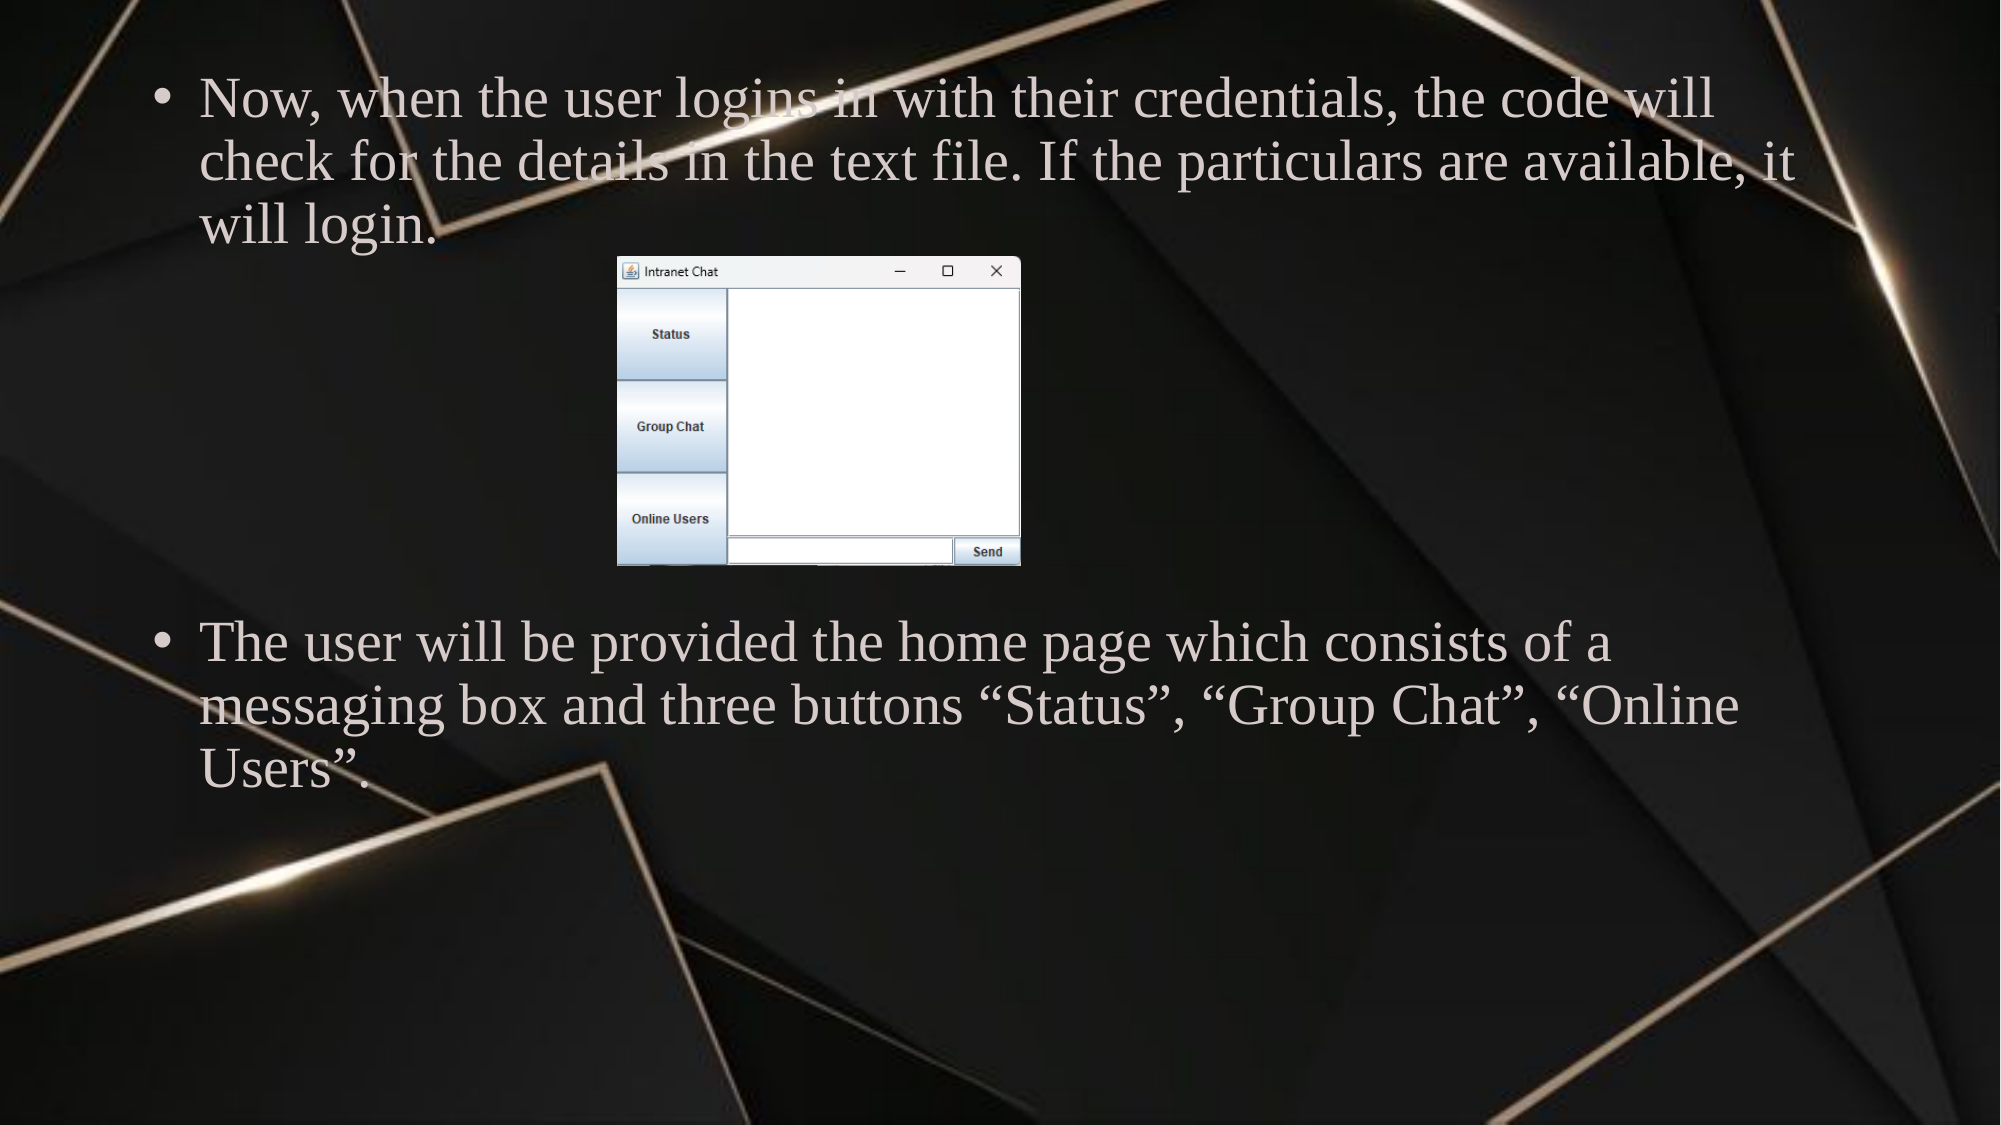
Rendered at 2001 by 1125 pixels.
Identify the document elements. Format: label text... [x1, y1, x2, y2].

list Now, when the user logins in with their credentials, the code will check for the details in the text file. If the particulars are available, it will login. The user will be provided the home page which consists of a messaging box and three buttons “Status”, “Group Chat”, “Online Users”. [137, 59, 1863, 1014]
picture [0, 0, 2001, 1125]
